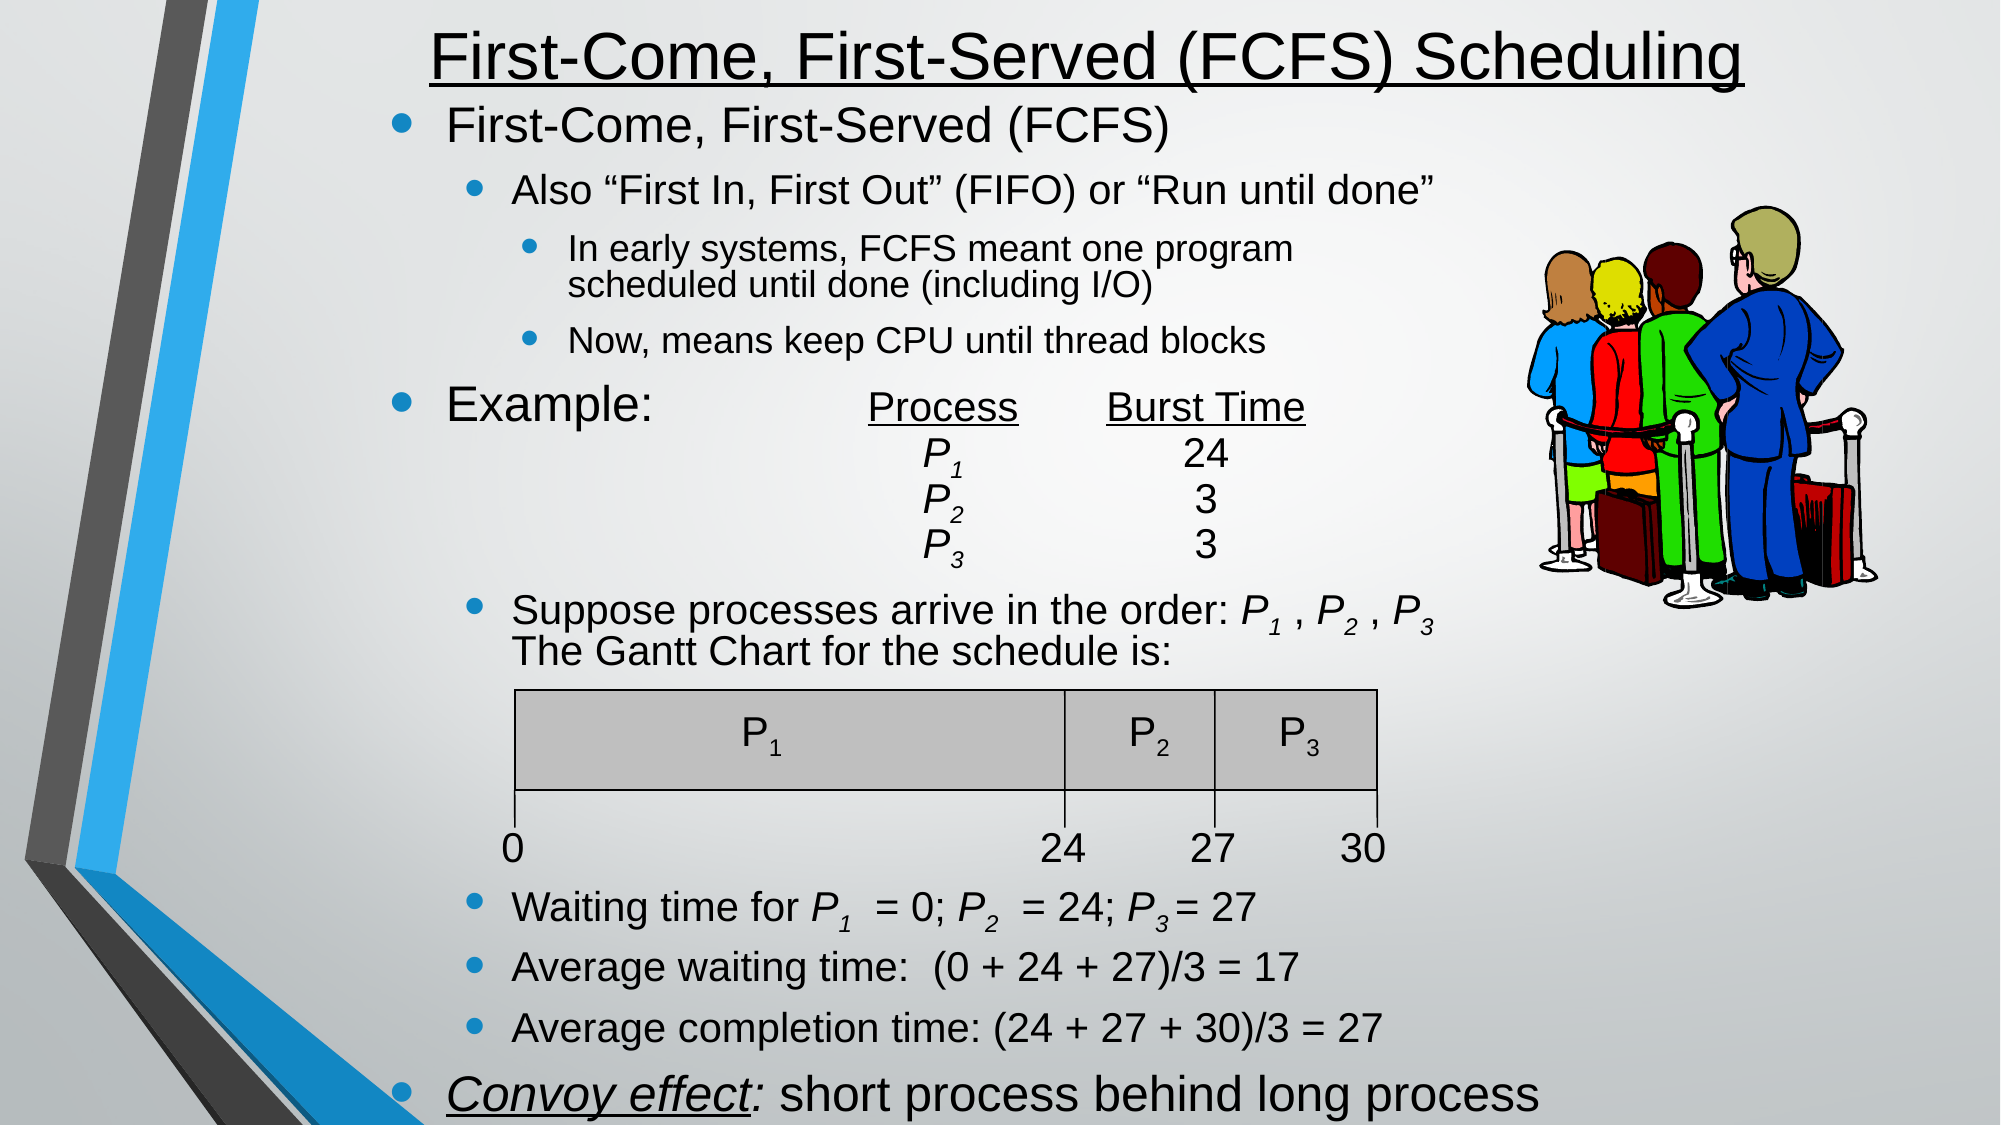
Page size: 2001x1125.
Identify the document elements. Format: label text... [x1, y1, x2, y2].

picture [1526, 201, 1880, 613]
title First-Come, First-Served (FCFS) Scheduling [294, 15, 1880, 91]
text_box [486, 689, 1402, 879]
list First-Come, First-Served (FCFS) Also “First In, First Out” (FIFO) or “Run until done” In early systems, FCFS meant one program scheduled until done (including I/O) Now, means keep CPU until thread blocks Example: Process Burst Time P1 24 P2 3 P3 3 Suppose processes arrive in the order: P1 , P2 , P3 The Gantt Chart for the schedule is: Waiting time for P1 = 0; P2 = 24; P3 = 27 Average waiting time: (0 + 24 + 27)/3 = 17 Average completion time: (24 + 27 + 30)/3 = 27 Convoy effect: short process behind long process [374, 99, 1800, 1125]
